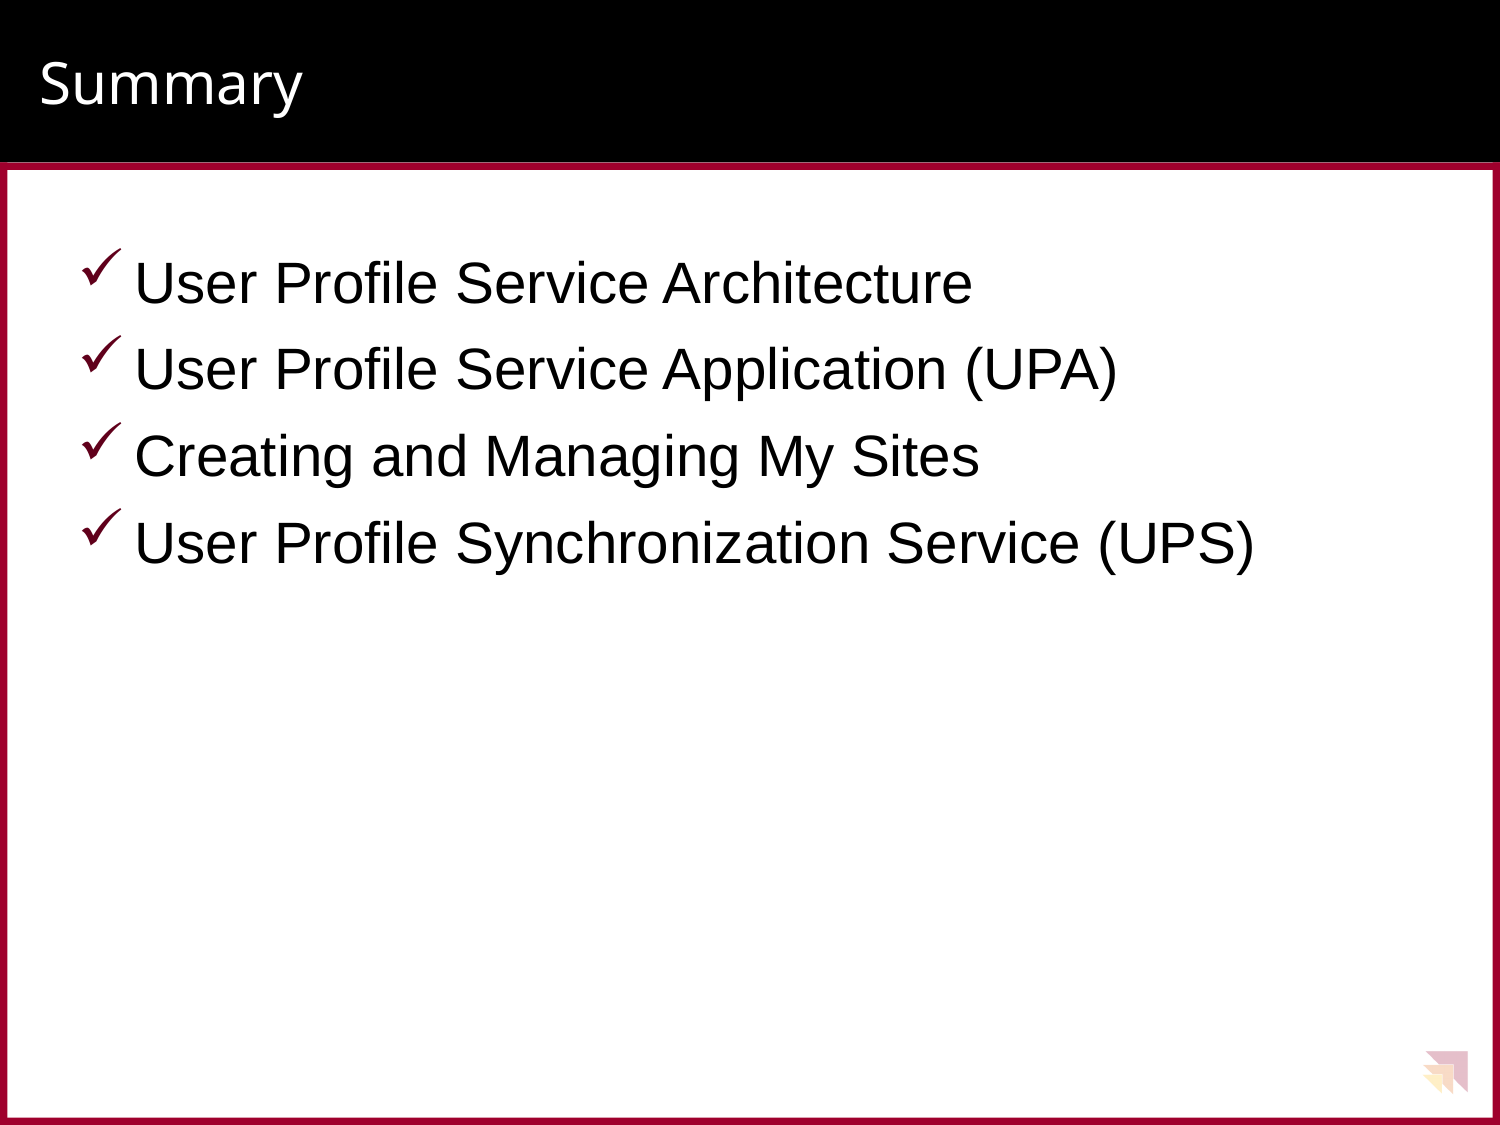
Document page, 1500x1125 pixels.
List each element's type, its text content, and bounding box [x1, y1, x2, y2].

list User Profile Service Architecture User Profile Service Application (UPA) Creating and Managing My Sites User Profile Synchronization Service (UPS) [62, 237, 1438, 1088]
title Summary [24, 12, 1438, 150]
